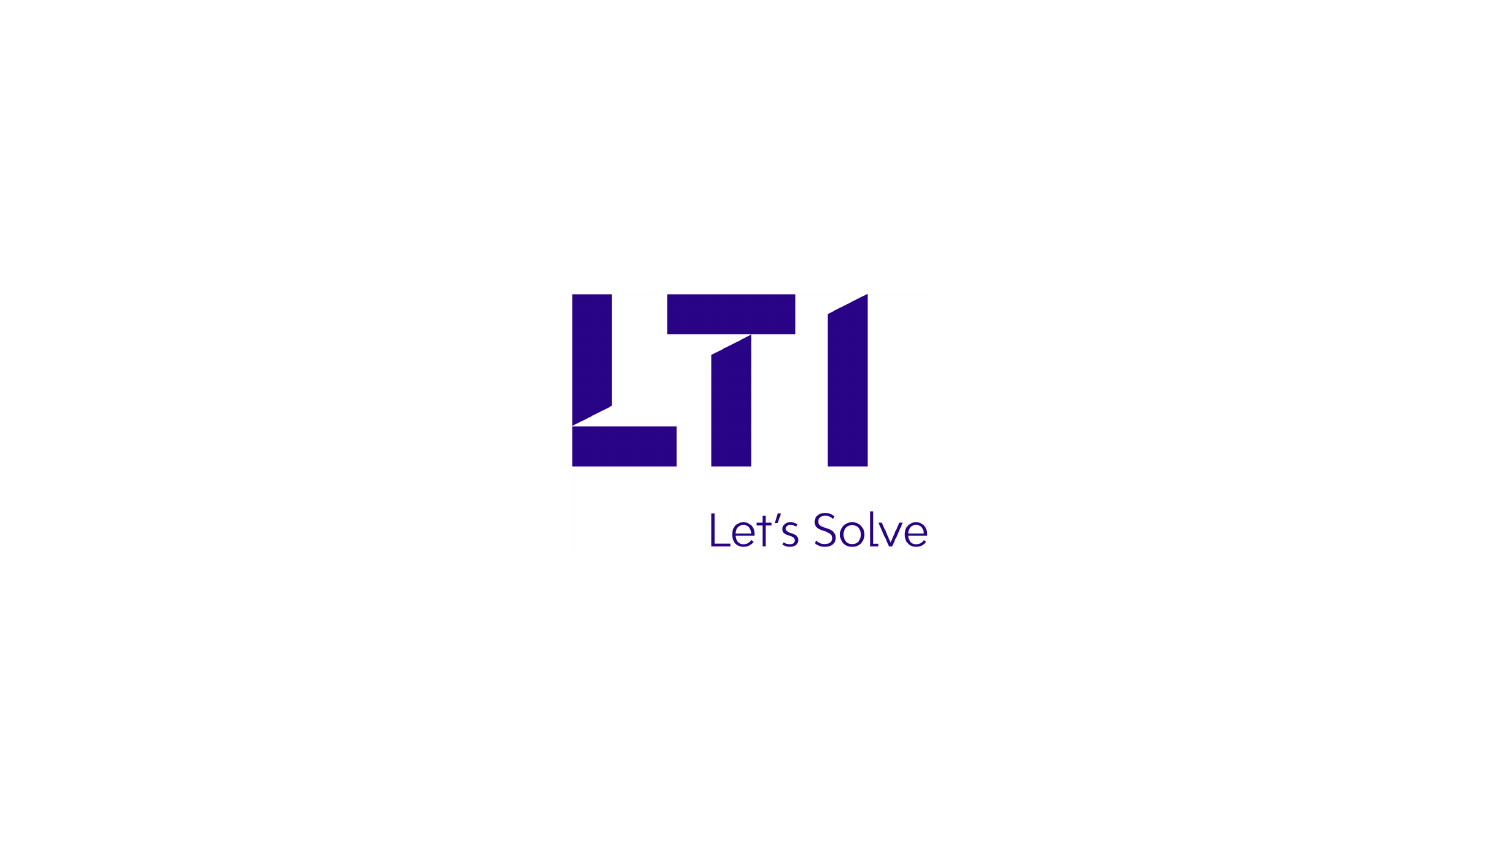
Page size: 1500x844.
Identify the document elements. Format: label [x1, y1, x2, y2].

picture [570, 292, 930, 551]
